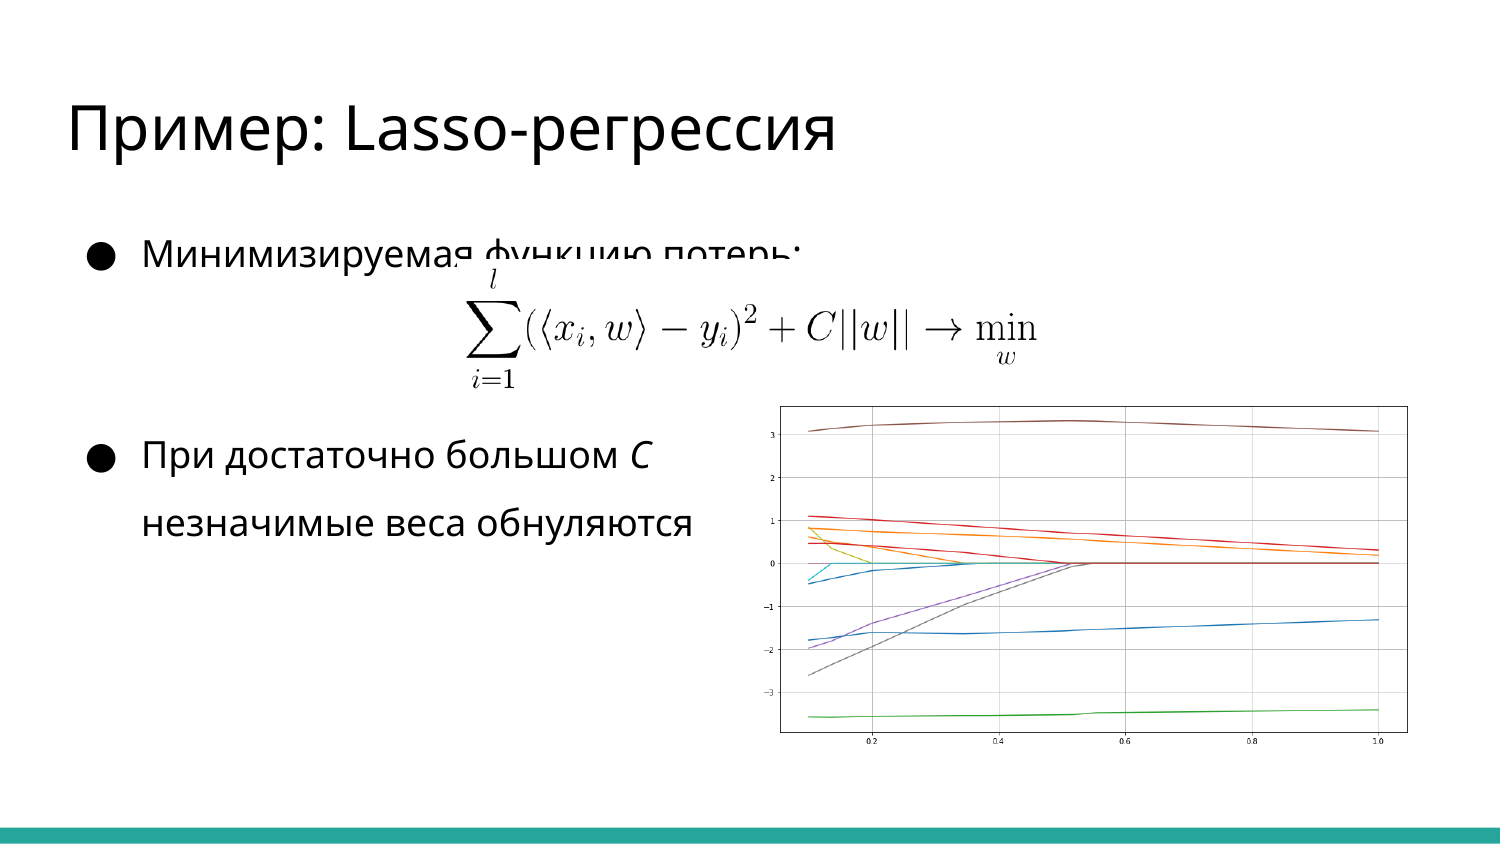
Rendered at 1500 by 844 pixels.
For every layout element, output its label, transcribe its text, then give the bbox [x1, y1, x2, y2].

picture [456, 259, 1414, 750]
title Пример: Lasso-регрессия [51, 72, 1449, 174]
list Минимизируемая функцию потерь: При достаточно большом C незначимые веса обнуляются [51, 192, 1449, 468]
